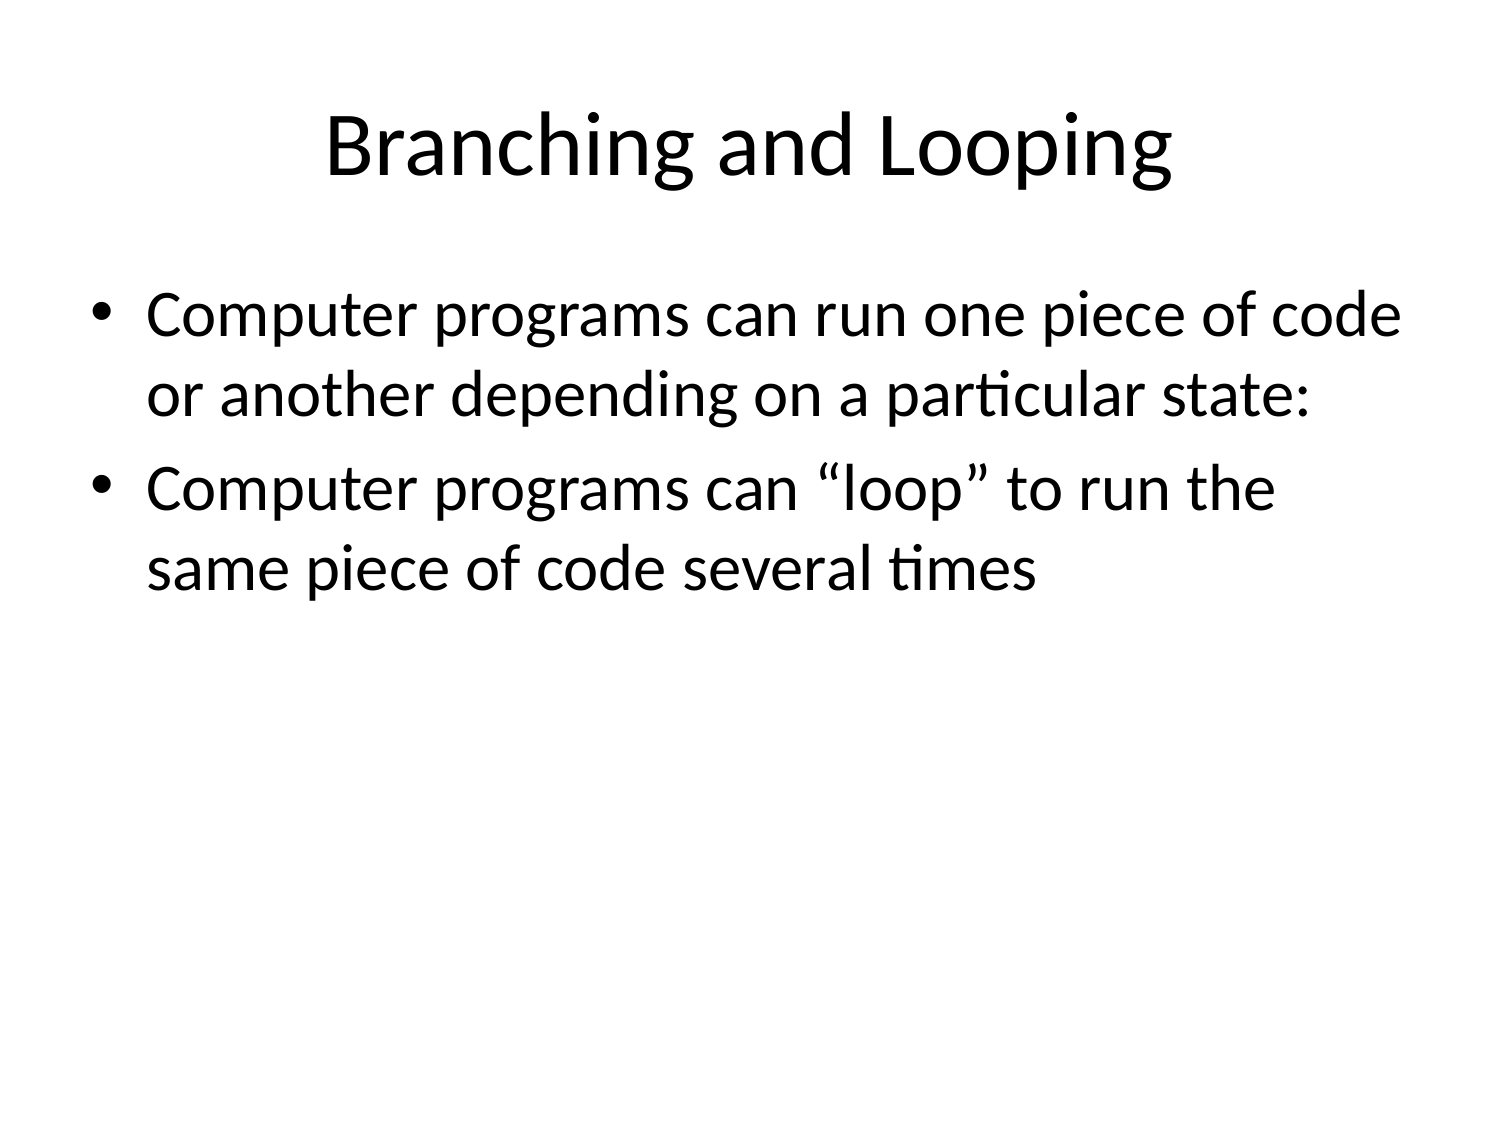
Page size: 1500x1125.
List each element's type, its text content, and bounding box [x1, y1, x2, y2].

title Branching and Looping [75, 45, 1425, 233]
list Computer programs can run one piece of code or another depending on a particular state: Computer programs can “loop” to run the same piece of code several times [75, 262, 1425, 1005]
